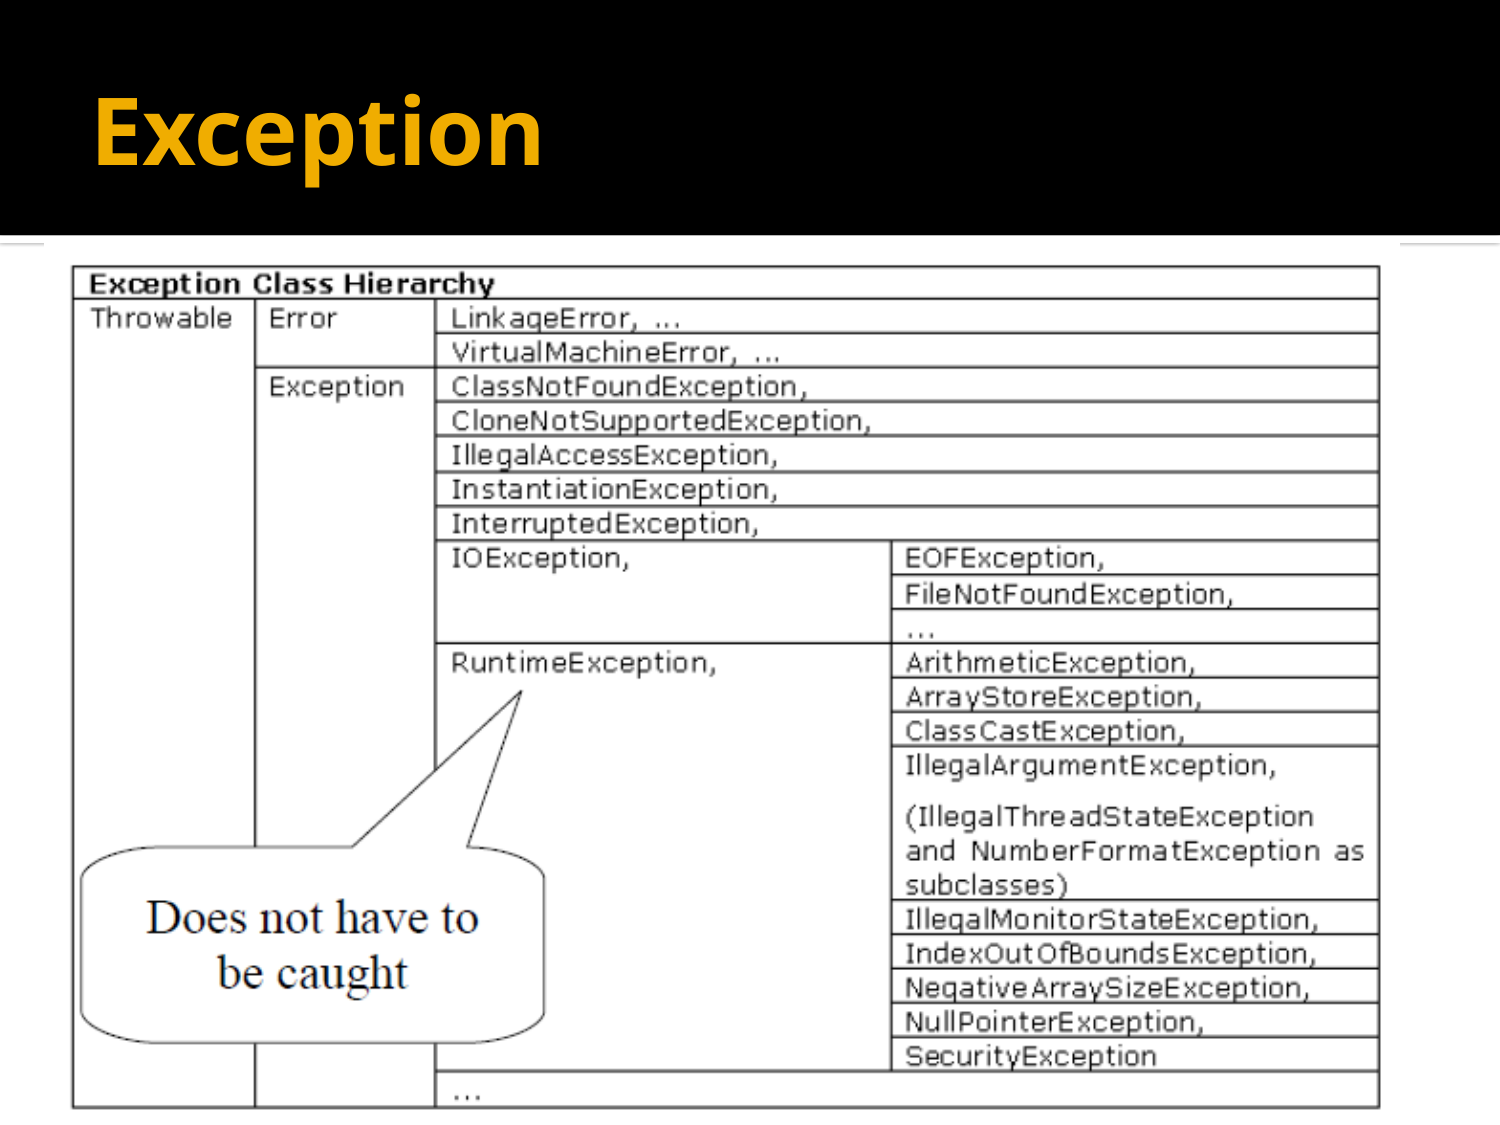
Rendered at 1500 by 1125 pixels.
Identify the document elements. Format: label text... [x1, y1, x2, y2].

picture [44, 239, 1400, 1125]
title Exception [75, 25, 1425, 231]
